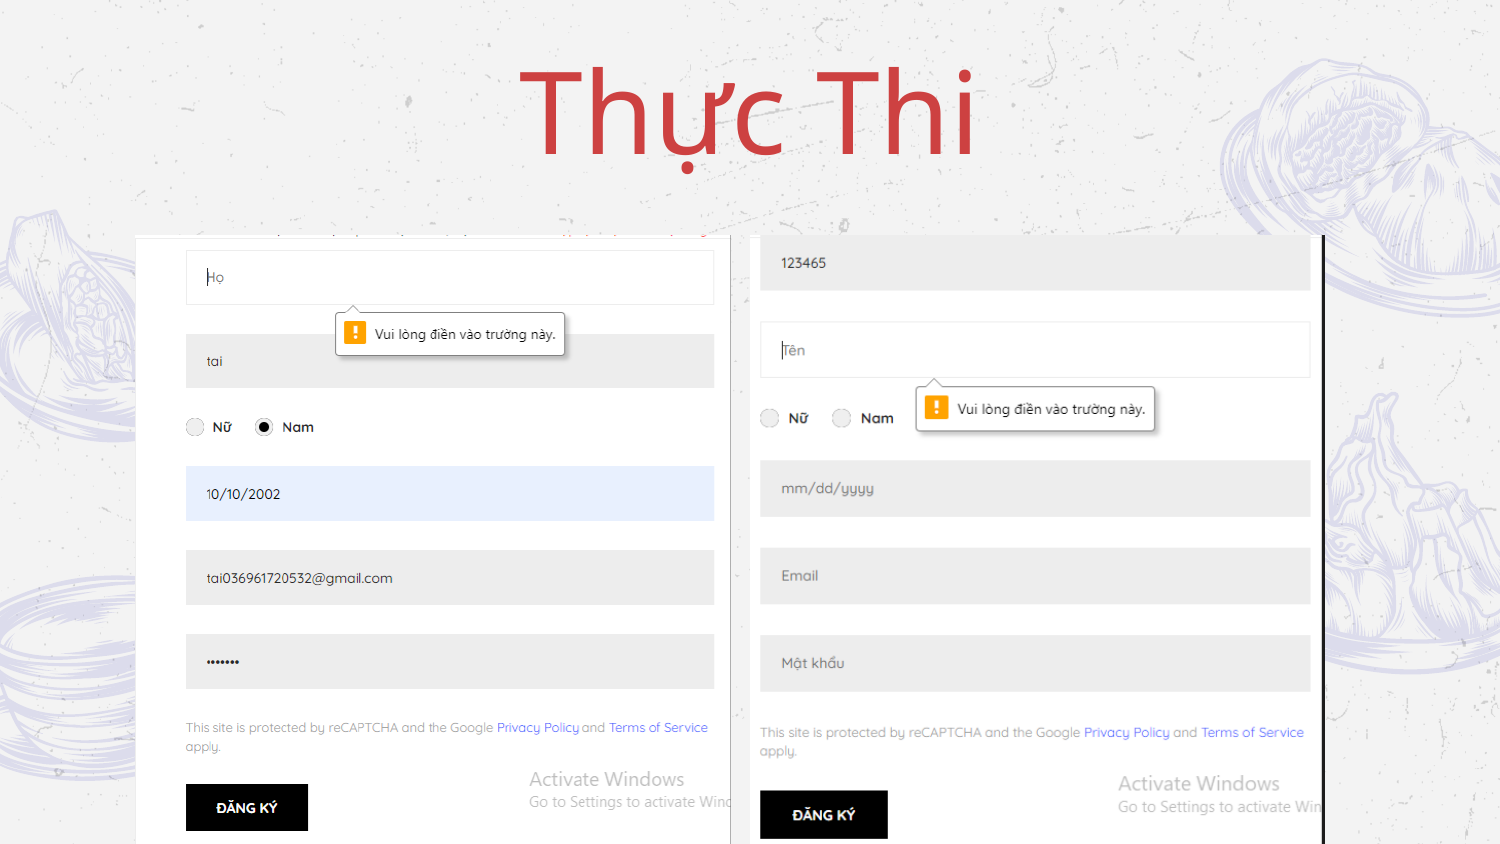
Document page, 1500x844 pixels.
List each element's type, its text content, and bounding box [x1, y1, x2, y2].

picture [135, 235, 732, 844]
picture [749, 235, 1325, 844]
title Thực Thi [467, 57, 1033, 263]
